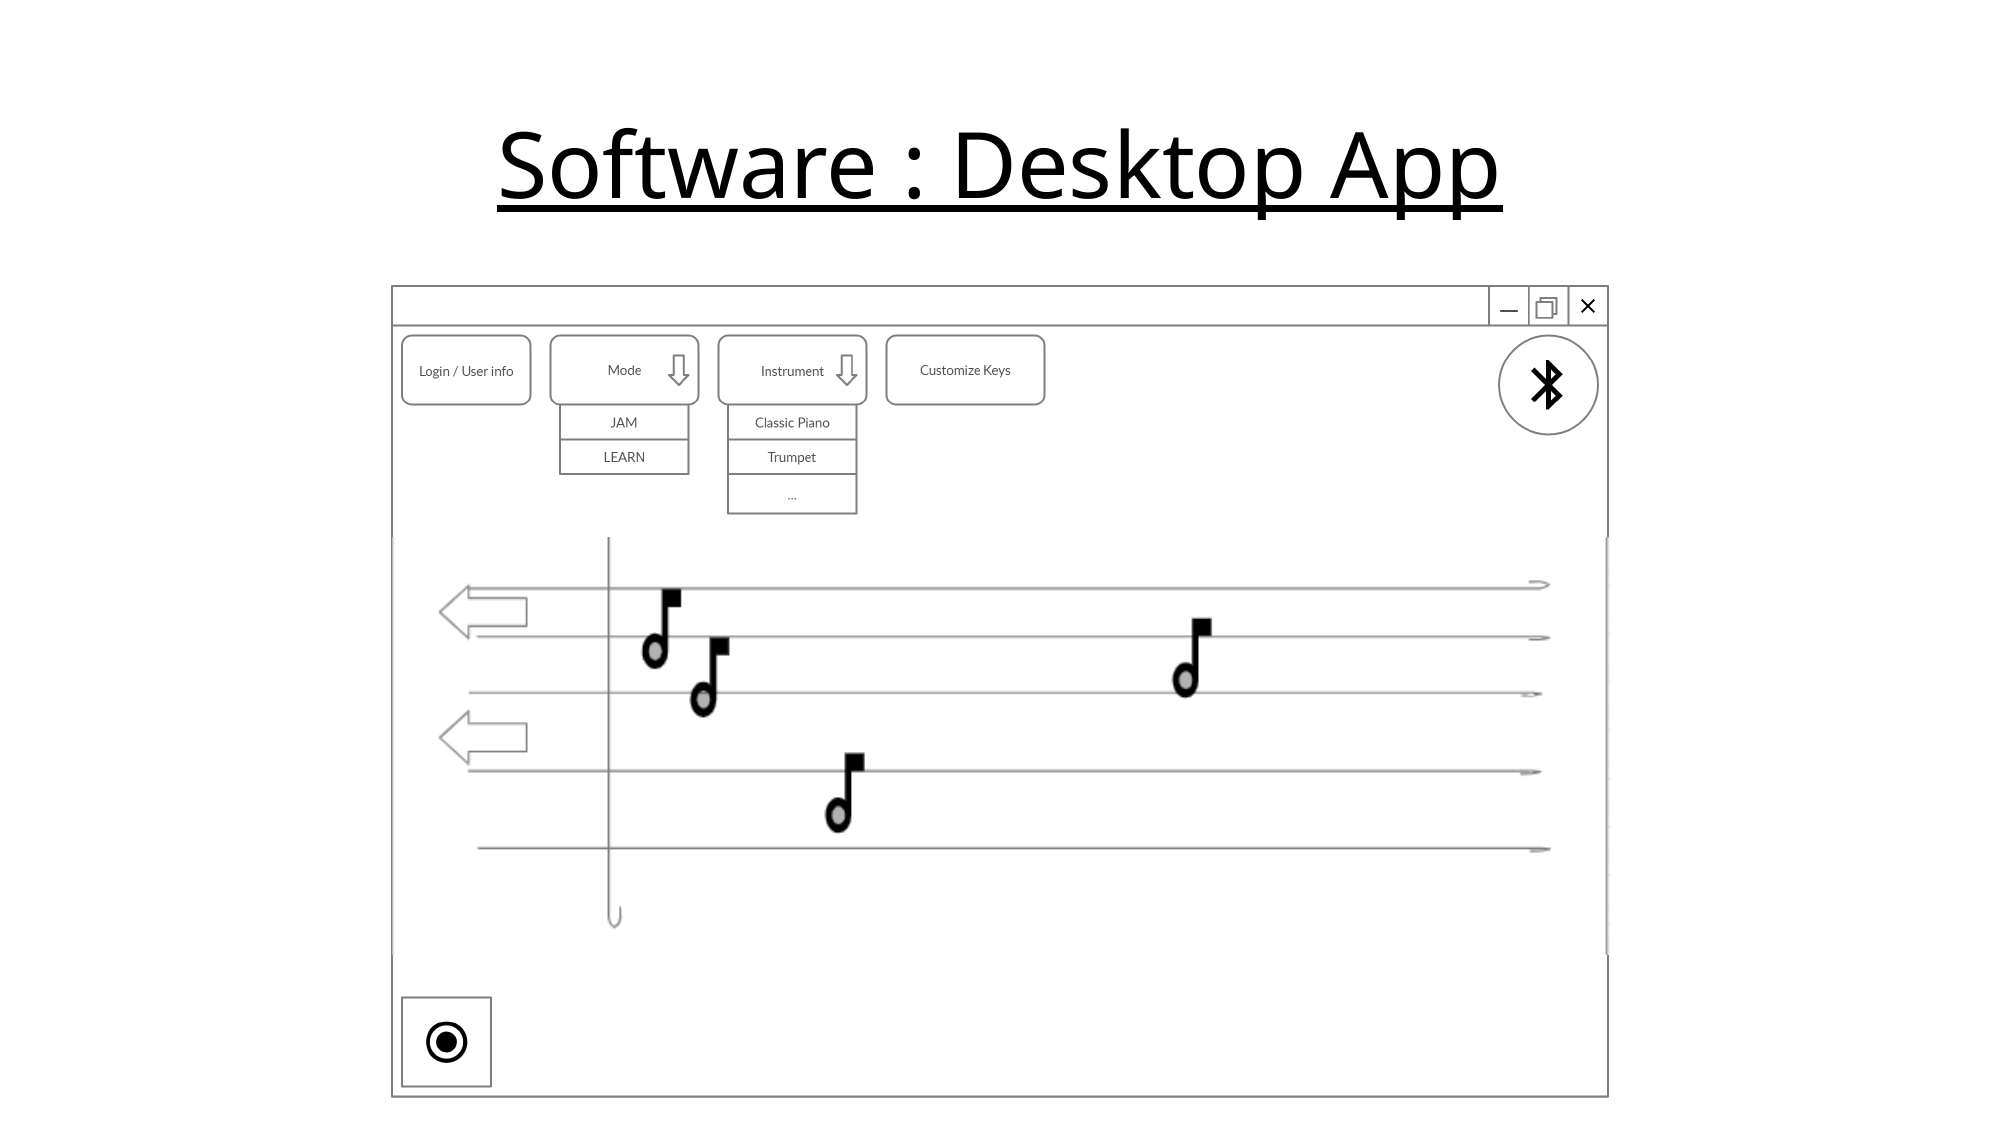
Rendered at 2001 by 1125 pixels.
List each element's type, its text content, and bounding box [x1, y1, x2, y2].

picture [386, 277, 1614, 1105]
title Software : Desktop App [137, 59, 1863, 278]
